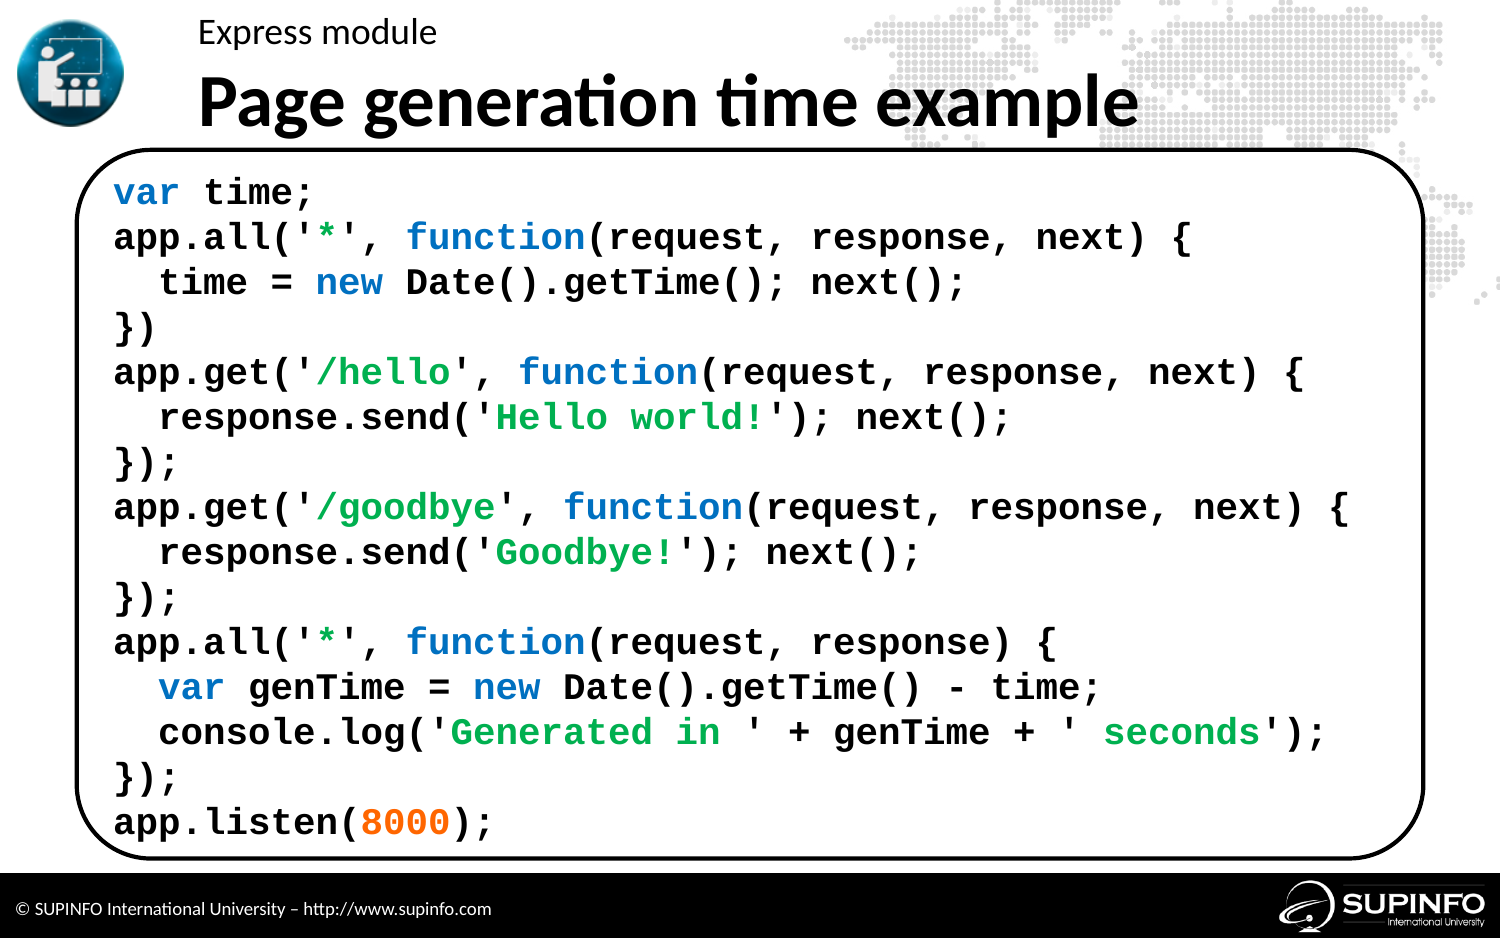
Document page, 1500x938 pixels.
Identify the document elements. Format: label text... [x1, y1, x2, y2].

picture [17, 19, 125, 127]
text_box Express module [183, 0, 1459, 56]
picture [844, 0, 1500, 327]
picture [1269, 870, 1494, 938]
text_box var time; app.all('*', function(request, response, next) { time = new Date().getTime(); next(); }) app.get('/hello', function(request, response, next) { response.send('Hello world!'); next(); }); app.get('/goodbye', function(request, response, next) { response.send('Goodbye!'); next(); }); app.all('*', function(request, response) { var genTime = new Date().getTime() - time; console.log('Generated in ' + genTime + ' seconds'); }); app.listen(8000); [74, 147, 1426, 861]
picture [49, 37, 102, 75]
picture [39, 46, 101, 107]
text_box Page generation time example [183, 56, 1459, 138]
